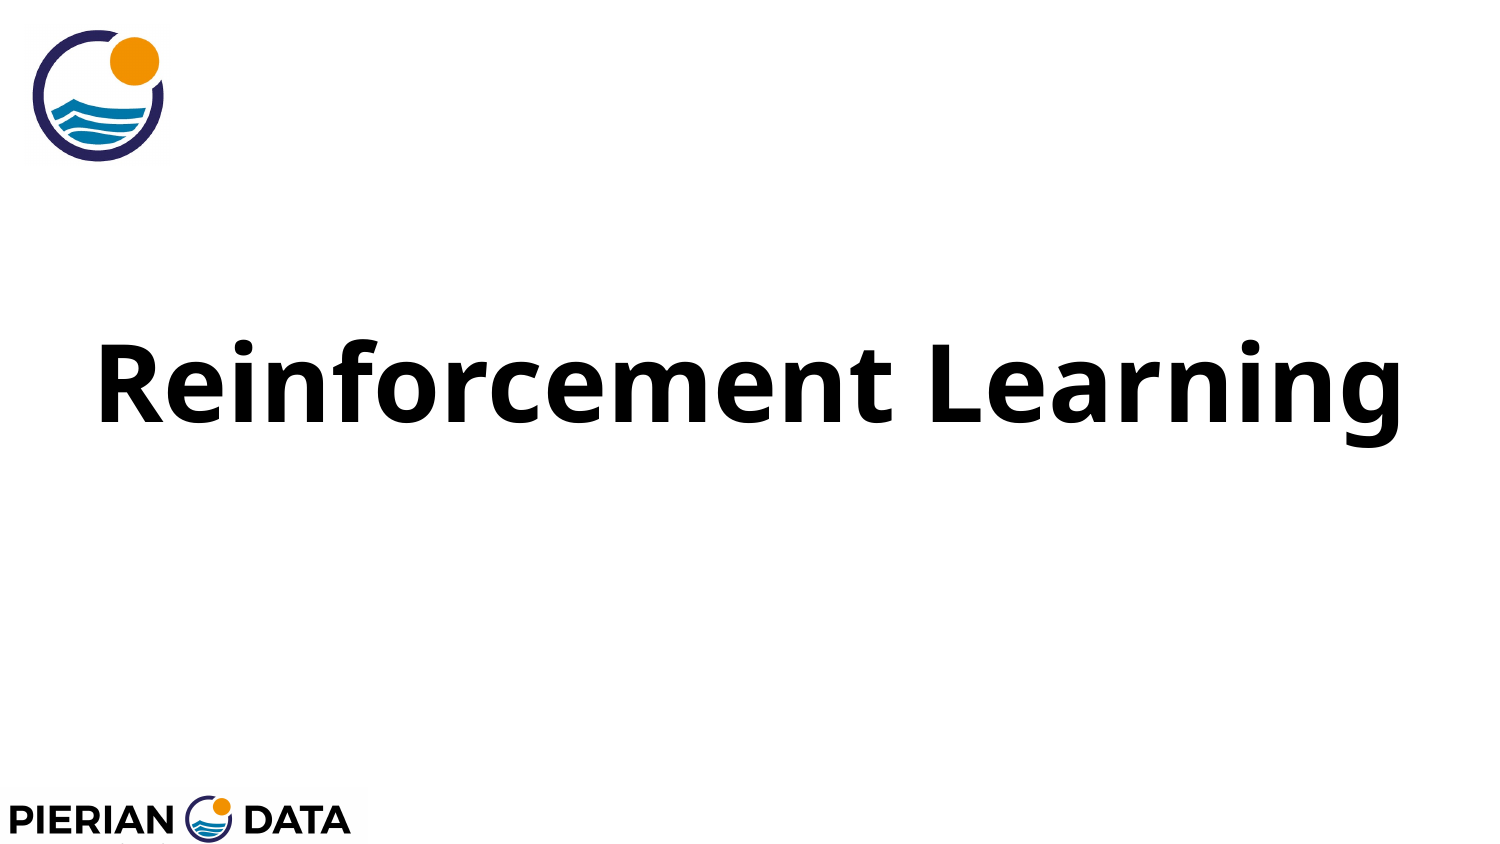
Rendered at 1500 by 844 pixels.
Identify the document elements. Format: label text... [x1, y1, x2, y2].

title Reinforcement Learning [51, 122, 1449, 459]
picture [0, 787, 368, 844]
picture [24, 24, 172, 167]
